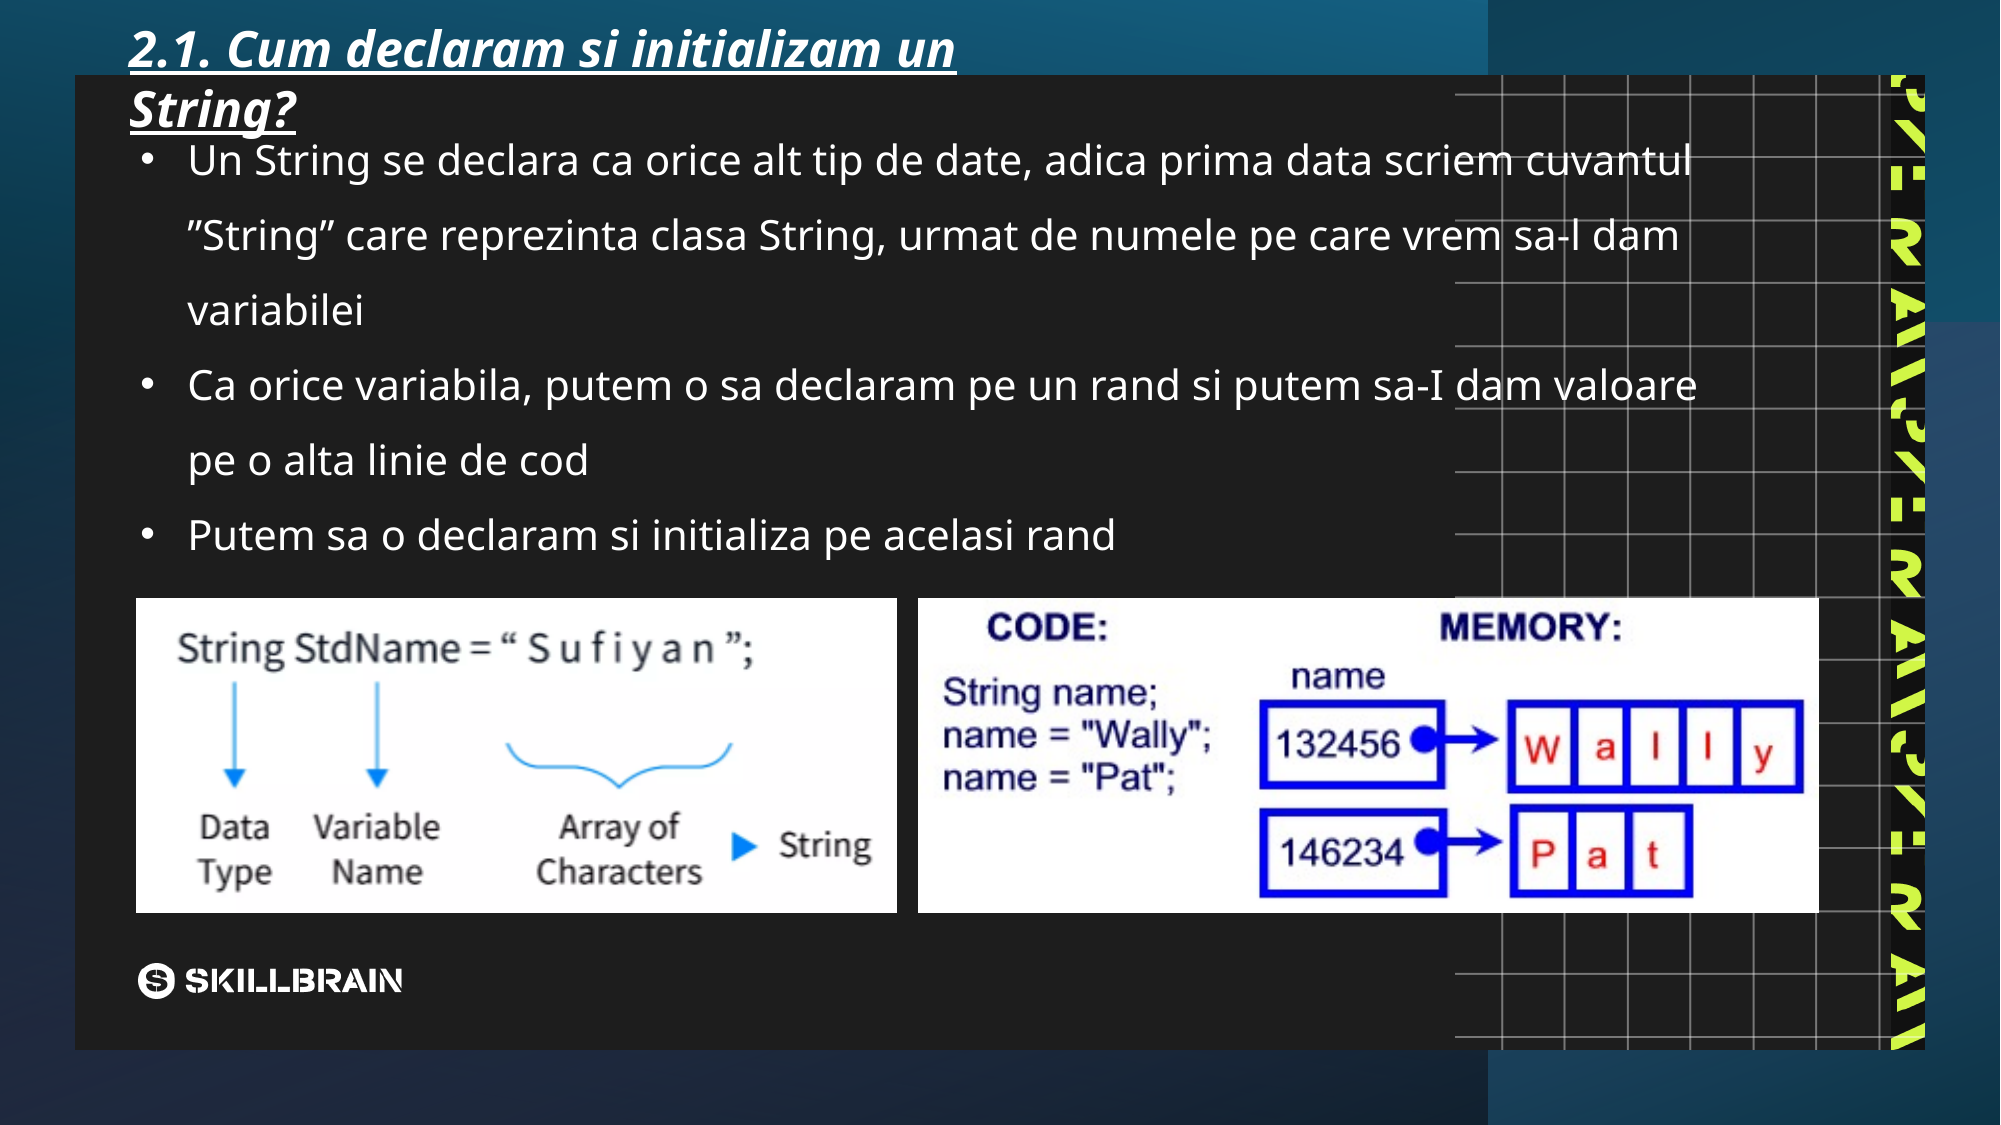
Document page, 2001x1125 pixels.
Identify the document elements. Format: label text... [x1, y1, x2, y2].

text_box [1489, 0, 2000, 321]
text_box 2.1. Cum declaram si initializam un String? [115, 10, 1116, 74]
picture [74, 74, 1926, 1051]
text_box [0, 321, 2000, 1125]
text_box [0, 0, 1489, 321]
